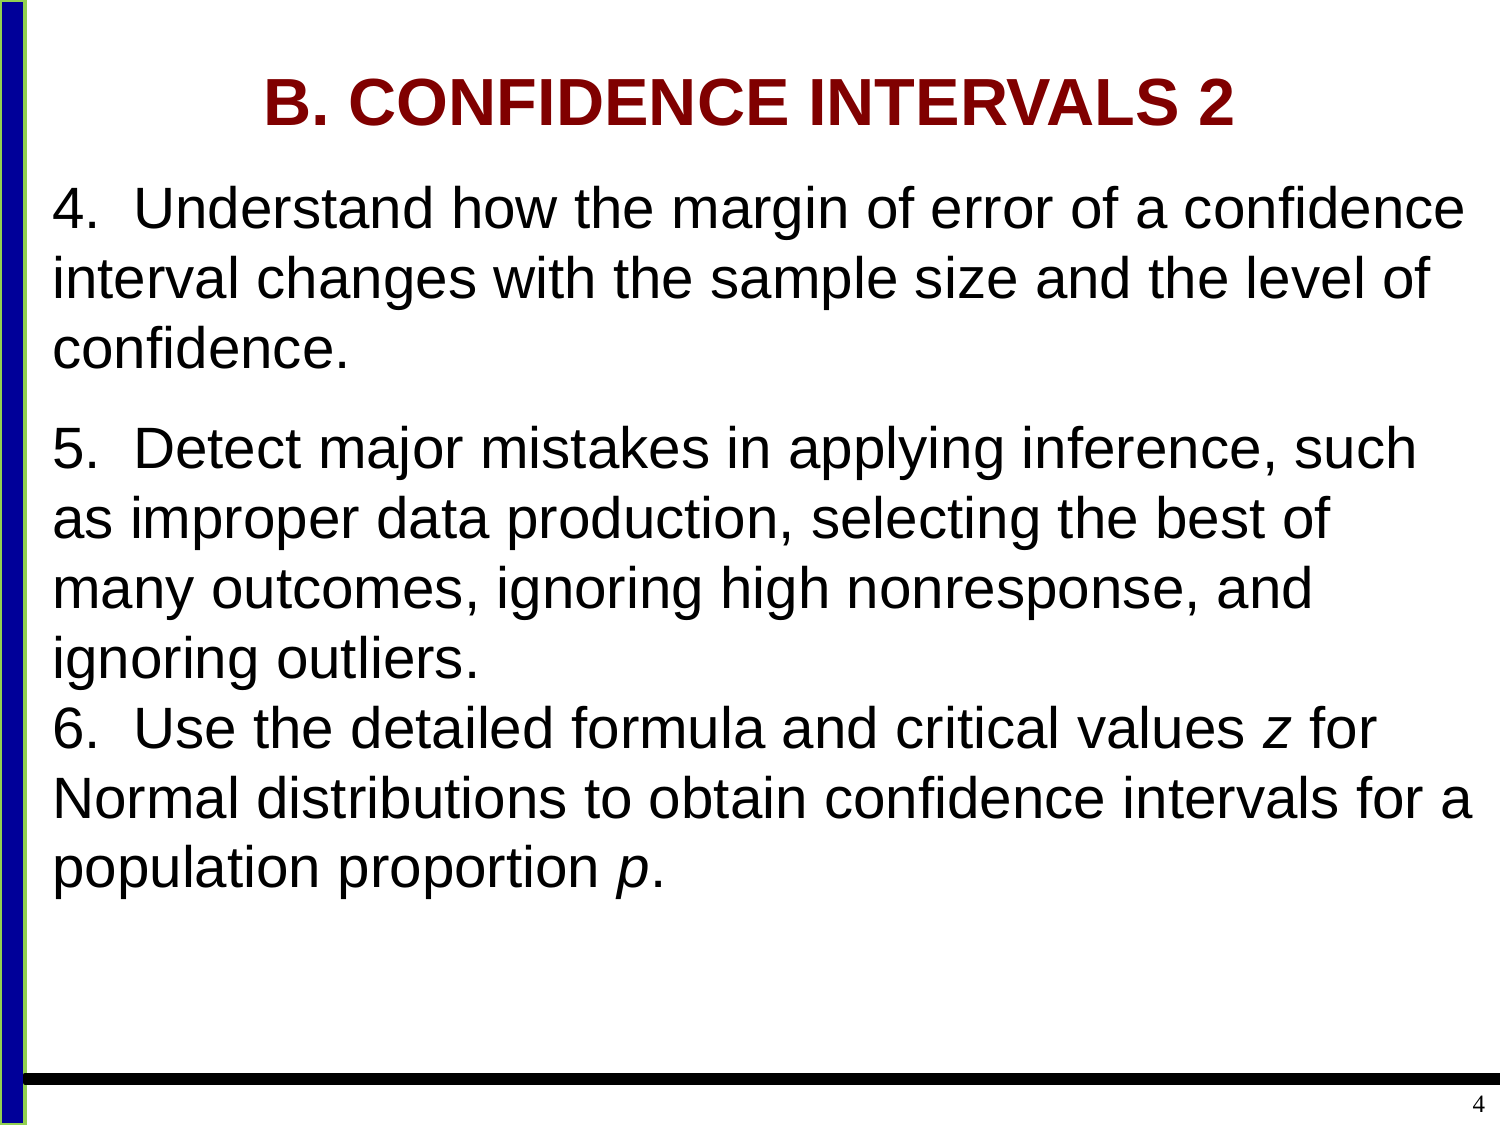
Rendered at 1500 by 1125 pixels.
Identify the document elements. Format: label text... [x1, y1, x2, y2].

title B. CONFIDENCE INTERVALS 2 [74, 44, 1426, 233]
